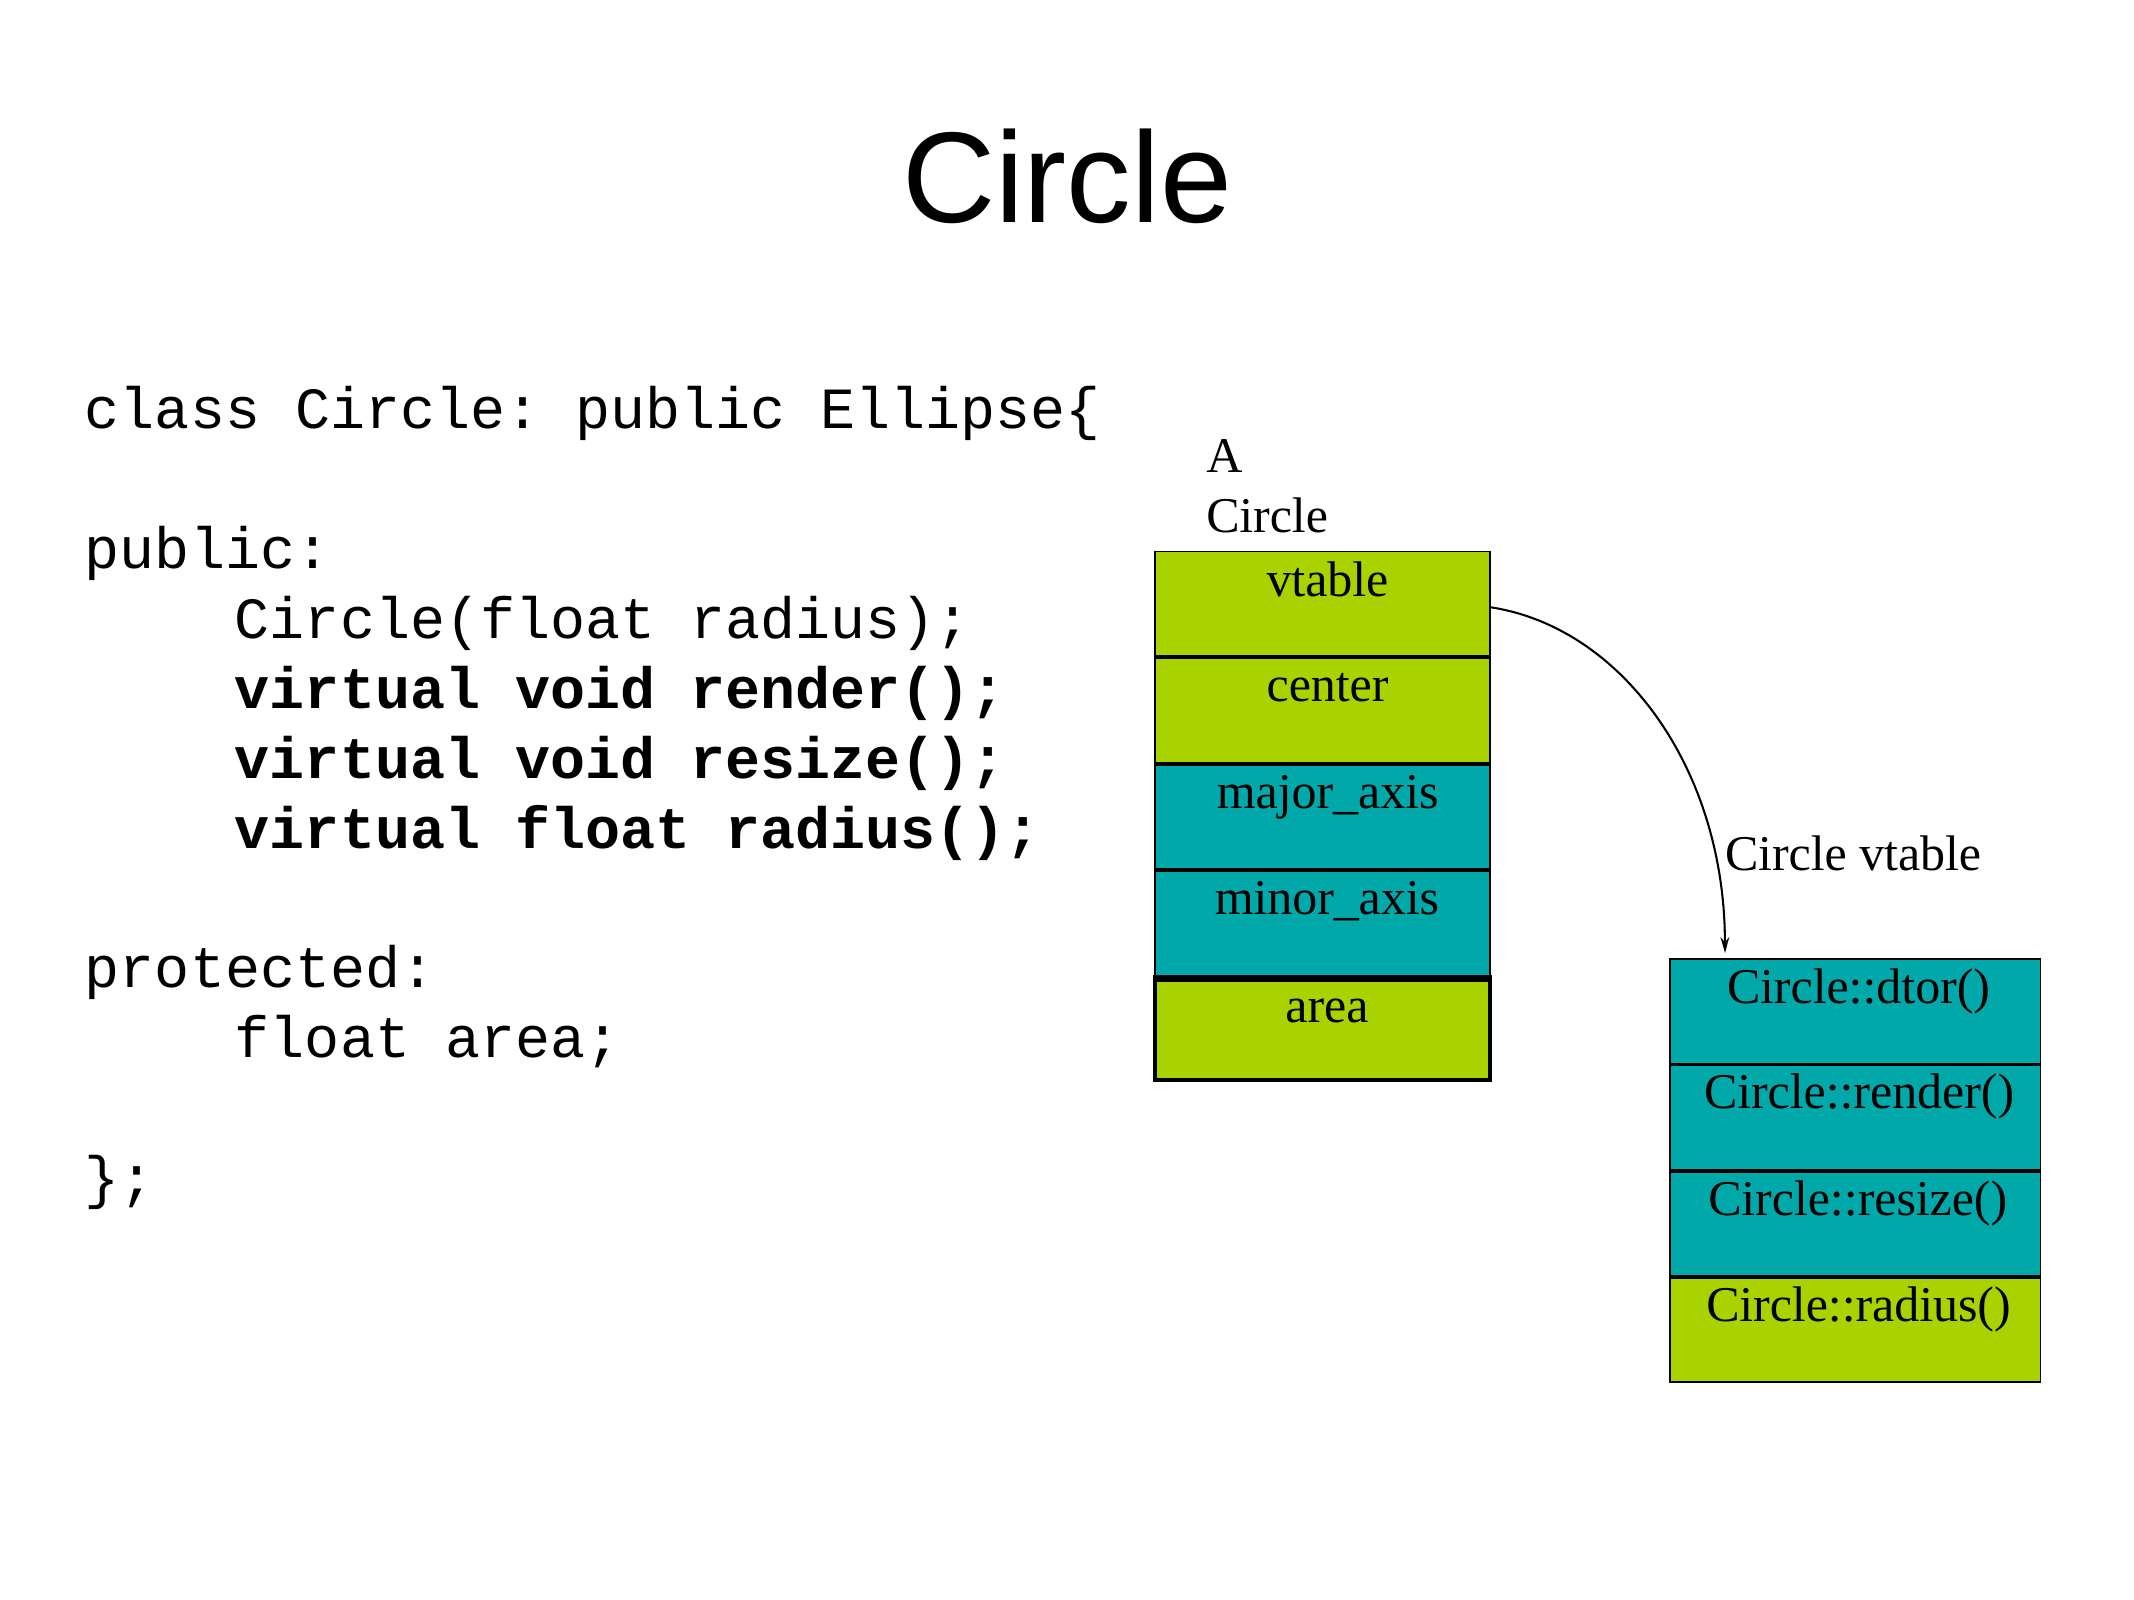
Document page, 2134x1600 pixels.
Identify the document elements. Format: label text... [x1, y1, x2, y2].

table_header vtable [1156, 552, 1489, 655]
text_box [1491, 607, 1725, 941]
text_box Circle vtable [1722, 820, 1984, 881]
table_cell minor_axis [1156, 872, 1489, 975]
table_cell Circle::resize() [1671, 1173, 2040, 1275]
table_cell major_axis [1156, 766, 1489, 868]
text_box A Circle [1204, 422, 1377, 543]
text_box [1720, 936, 1730, 954]
table_cell Circle::render() [1671, 1066, 2040, 1169]
table_cell center [1156, 659, 1489, 762]
table_cell Circle::radius() [1671, 1279, 2040, 1381]
text_box class Circle: public Ellipse{ public: Circle(float radius); virtual void render(); virtual void resize(); virtual float radius(); protected: float area; }; [70, 362, 1116, 1217]
title Circle [900, 93, 1235, 361]
table_cell area [1157, 982, 1488, 1078]
table_header Circle::dtor() [1671, 960, 2040, 1063]
